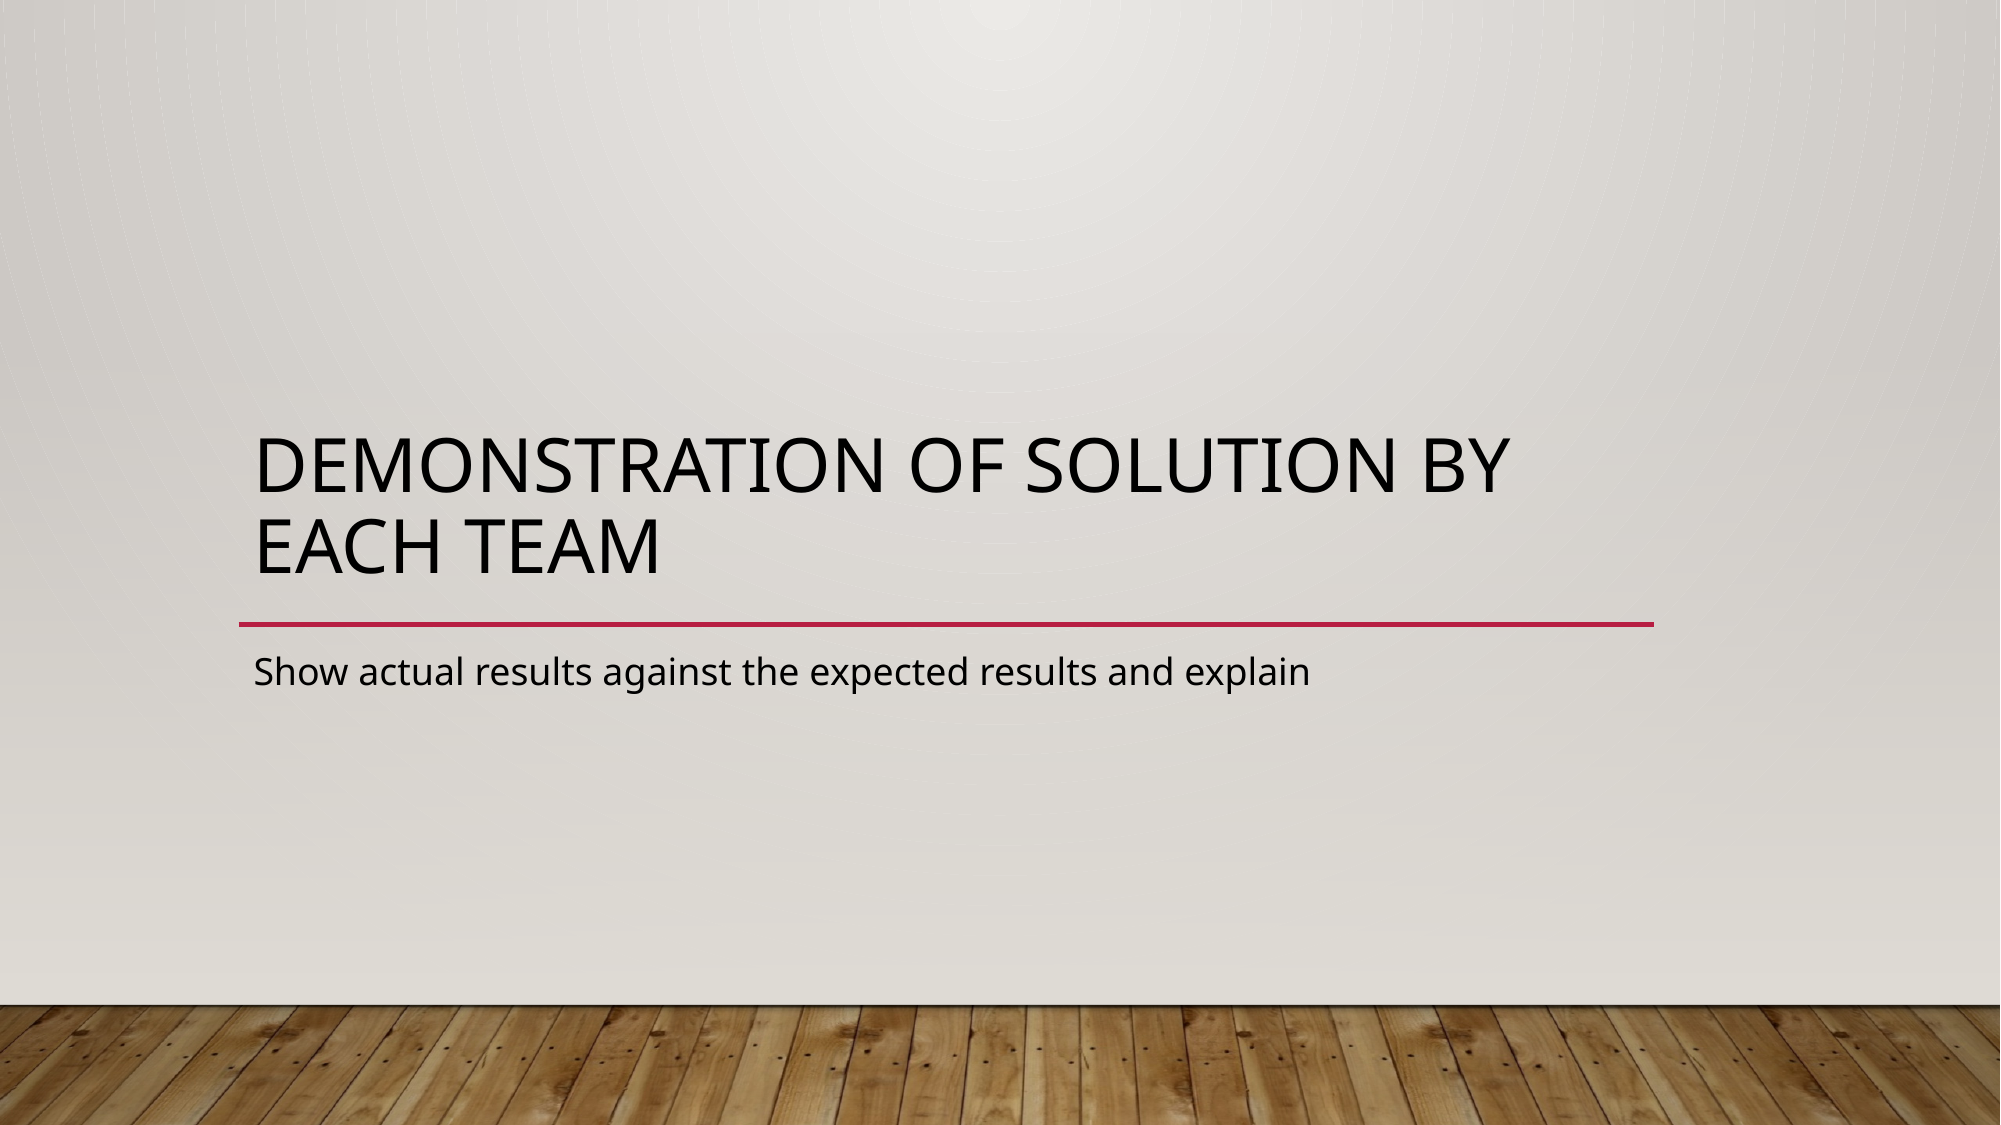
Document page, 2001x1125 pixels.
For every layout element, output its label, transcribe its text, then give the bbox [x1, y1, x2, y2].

list Show actual results against the expected results and explain [238, 624, 1655, 791]
title Demonstration of solution by each team [238, 288, 1657, 598]
picture [0, 1005, 2000, 1125]
